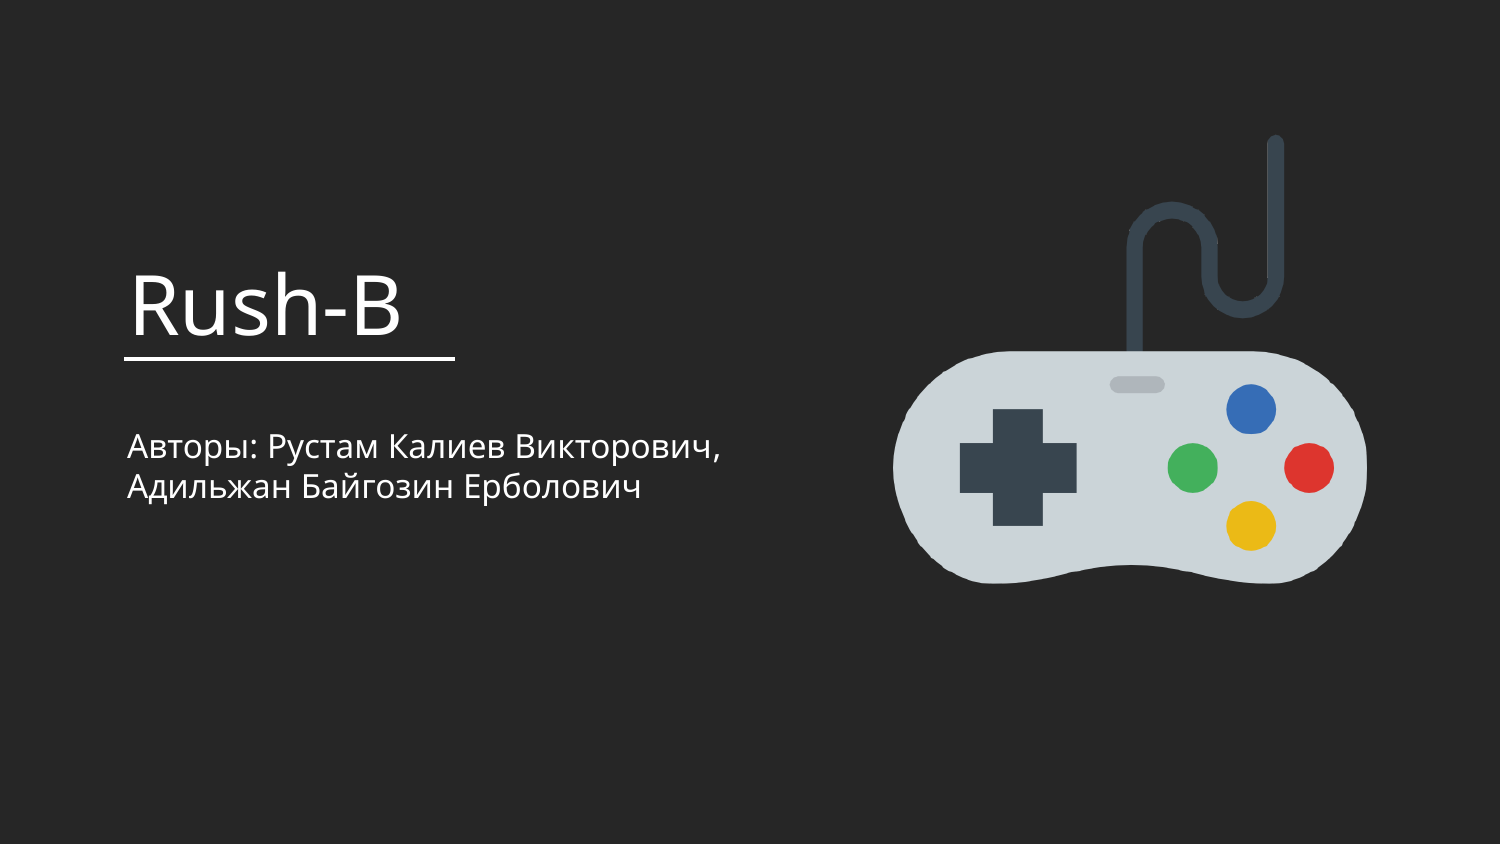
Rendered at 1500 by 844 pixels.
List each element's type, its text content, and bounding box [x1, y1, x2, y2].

picture [893, 122, 1367, 596]
subtitle Авторы: Рустам Калиев Викторович, Адильжан Байгозин Ерболович [112, 418, 750, 714]
title Rush-B [0, 217, 532, 387]
